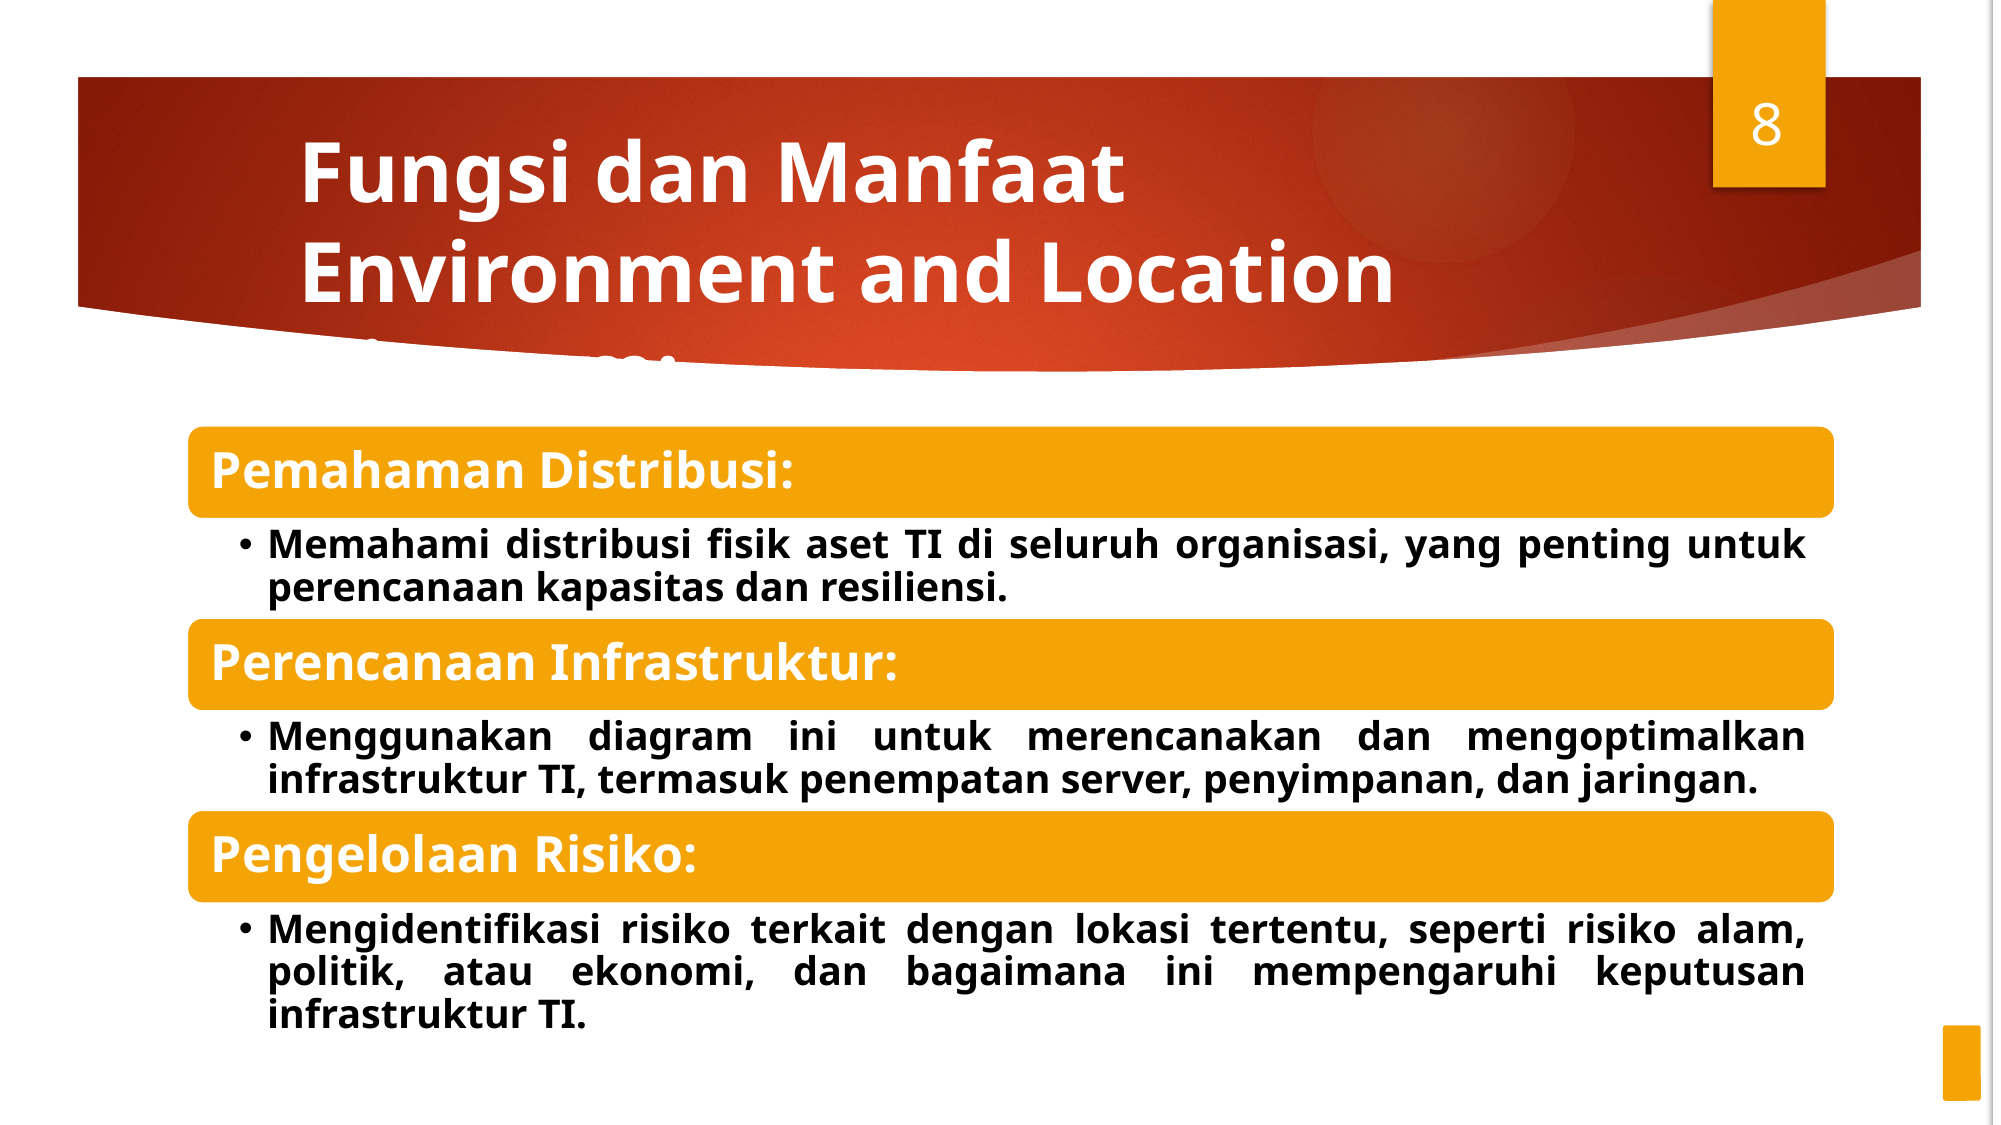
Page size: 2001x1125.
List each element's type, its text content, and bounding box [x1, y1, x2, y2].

slide_number 8 [1698, 48, 1836, 175]
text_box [186, 413, 1836, 1014]
text_box Fungsi dan Manfaat Environment and Location Diagram: [283, 111, 1624, 412]
